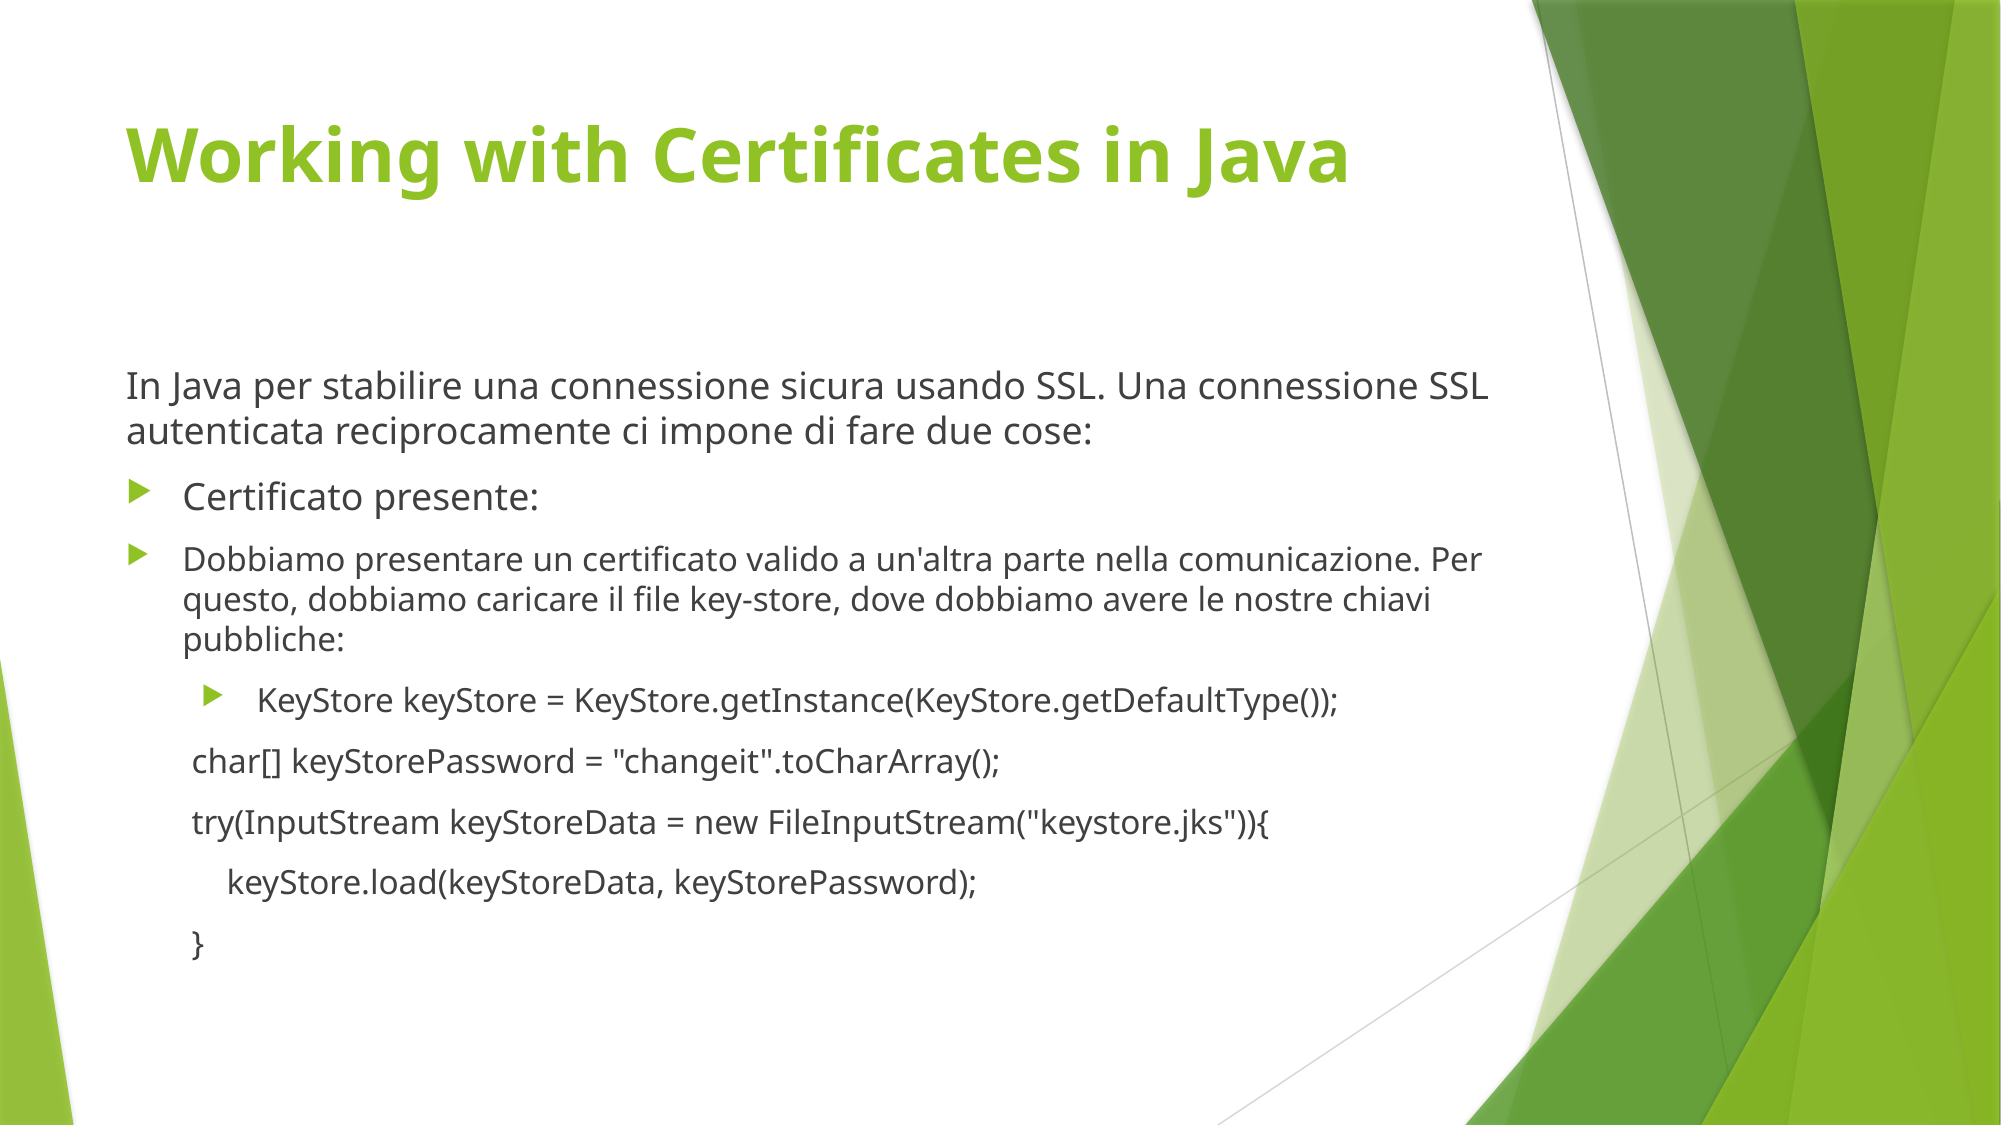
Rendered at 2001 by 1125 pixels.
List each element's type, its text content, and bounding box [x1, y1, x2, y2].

list In Java per stabilire una connessione sicura usando SSL. Una connessione SSL autenticata reciprocamente ci impone di fare due cose: Certificato presente: Dobbiamo presentare un certificato valido a un'altra parte nella comunicazione. Per questo, dobbiamo caricare il file key-store, dove dobbiamo avere le nostre chiavi pubbliche: KeyStore keyStore = KeyStore.getInstance(KeyStore.getDefaultType()); char[] keyStorePassword = "changeit".toCharArray(); try(InputStream keyStoreData = new FileInputStream("keystore.jks")){ keyStore.load(keyStoreData, keyStorePassword); } [111, 354, 1522, 992]
title Working with Certificates in Java [111, 99, 1522, 317]
